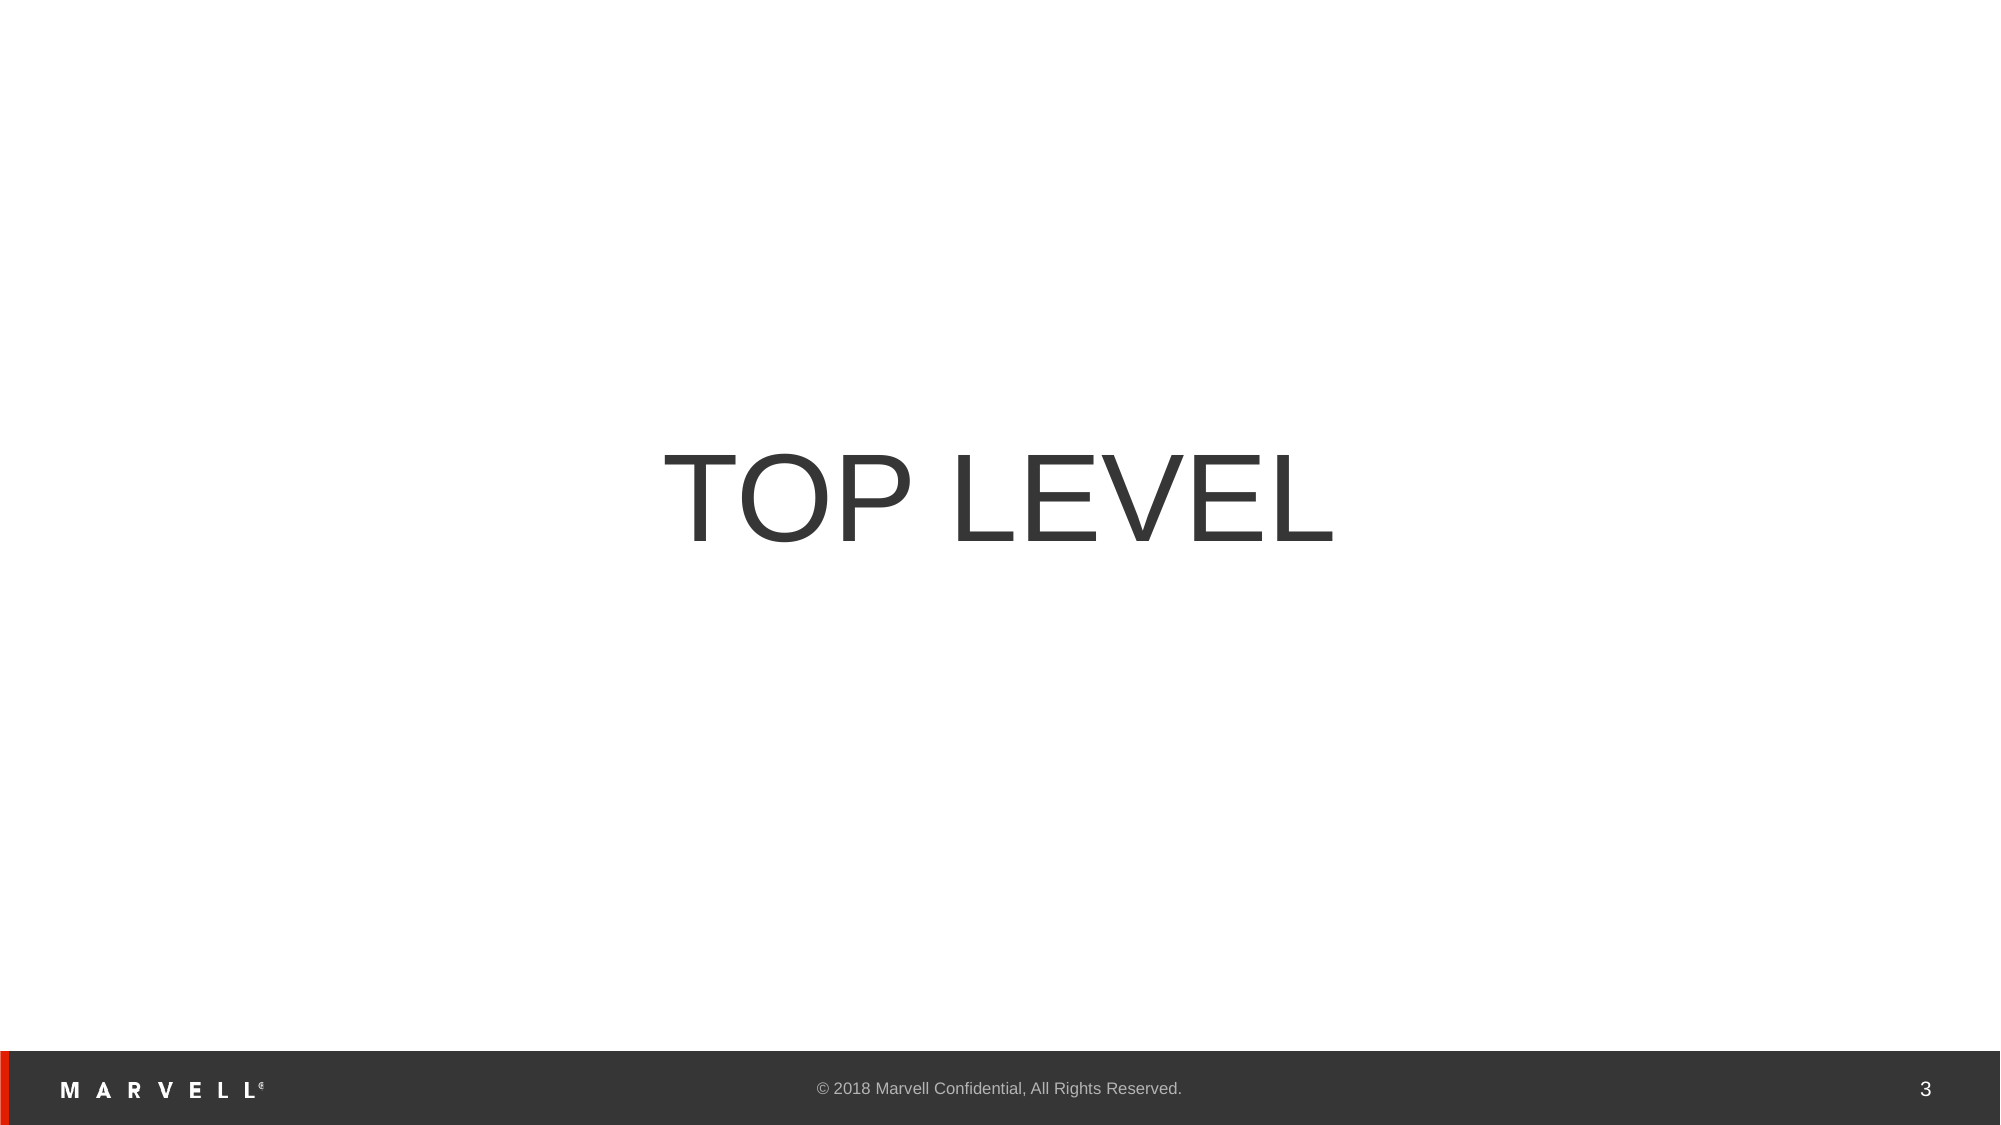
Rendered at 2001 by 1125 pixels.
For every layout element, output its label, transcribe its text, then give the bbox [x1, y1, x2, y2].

footer © 2018 Marvell Confidential, All Rights Reserved. [662, 1058, 1338, 1118]
slide_number 3 [1531, 1058, 1947, 1118]
title TOP LEVEL [249, 184, 1750, 576]
